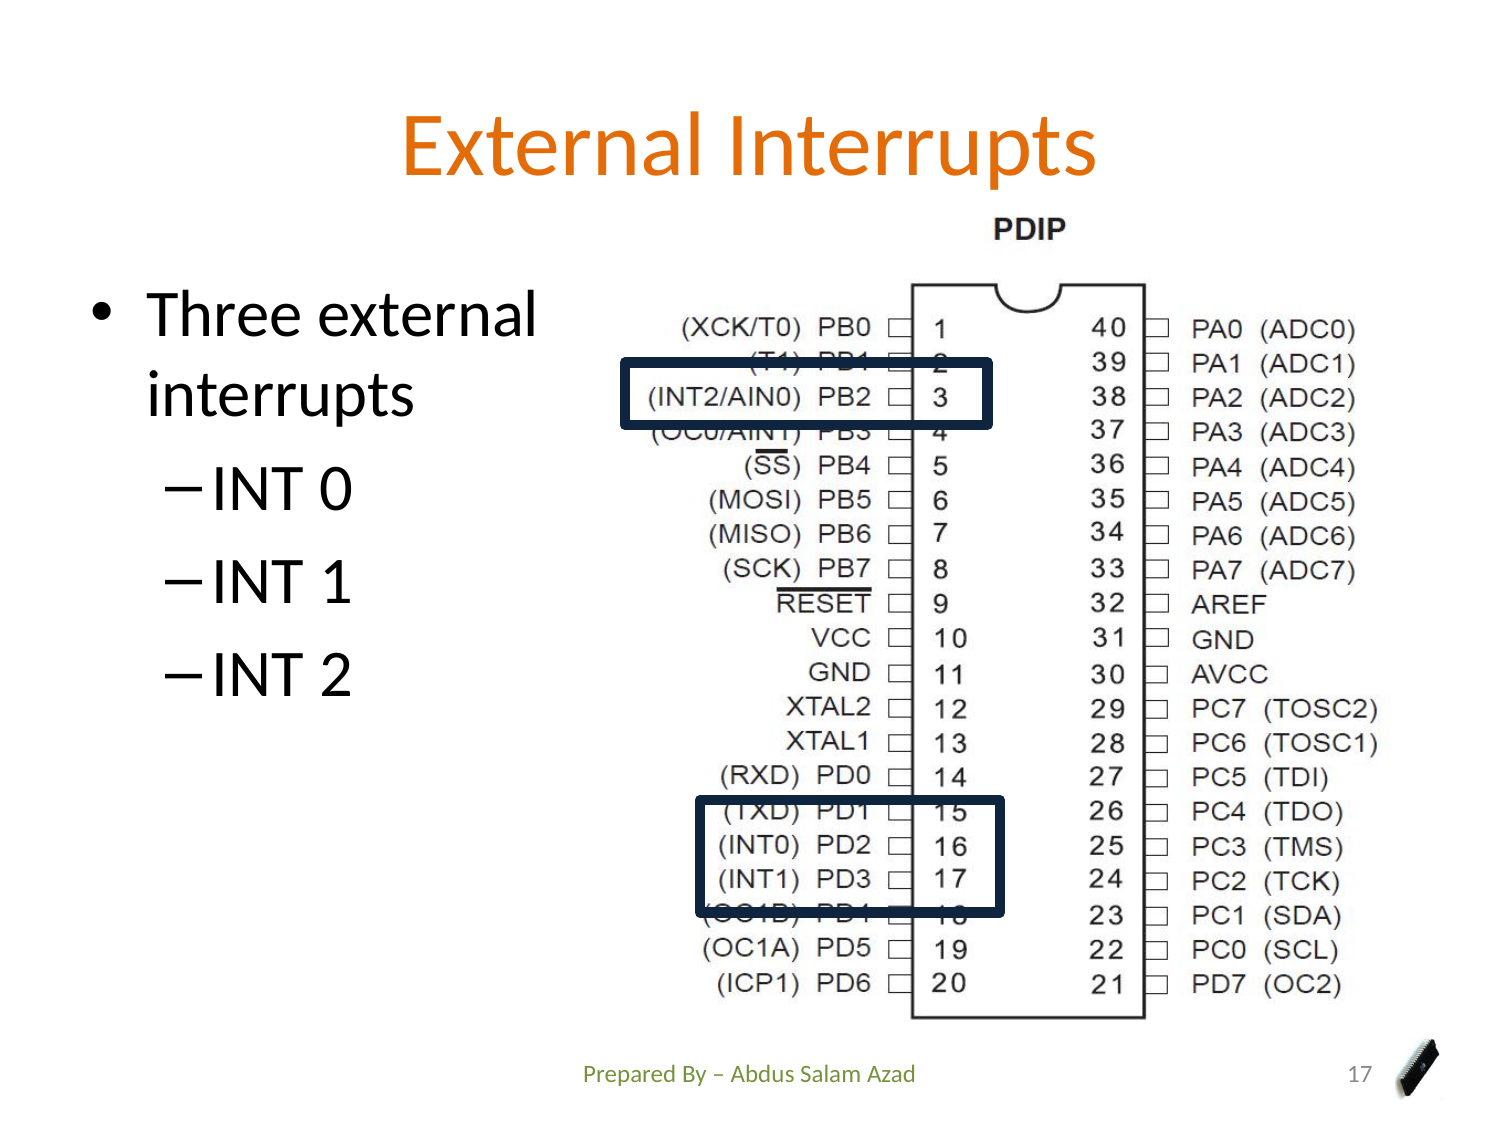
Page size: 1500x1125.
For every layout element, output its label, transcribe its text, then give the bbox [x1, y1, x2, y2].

picture [612, 199, 1450, 1100]
footer Prepared By – Abdus Salam Azad [512, 1042, 988, 1103]
slide_number 17 [1037, 1053, 1388, 1103]
list Three external interrupts INT 0 INT 1 INT 2 [75, 262, 607, 1005]
title External Interrupts [75, 45, 1425, 233]
